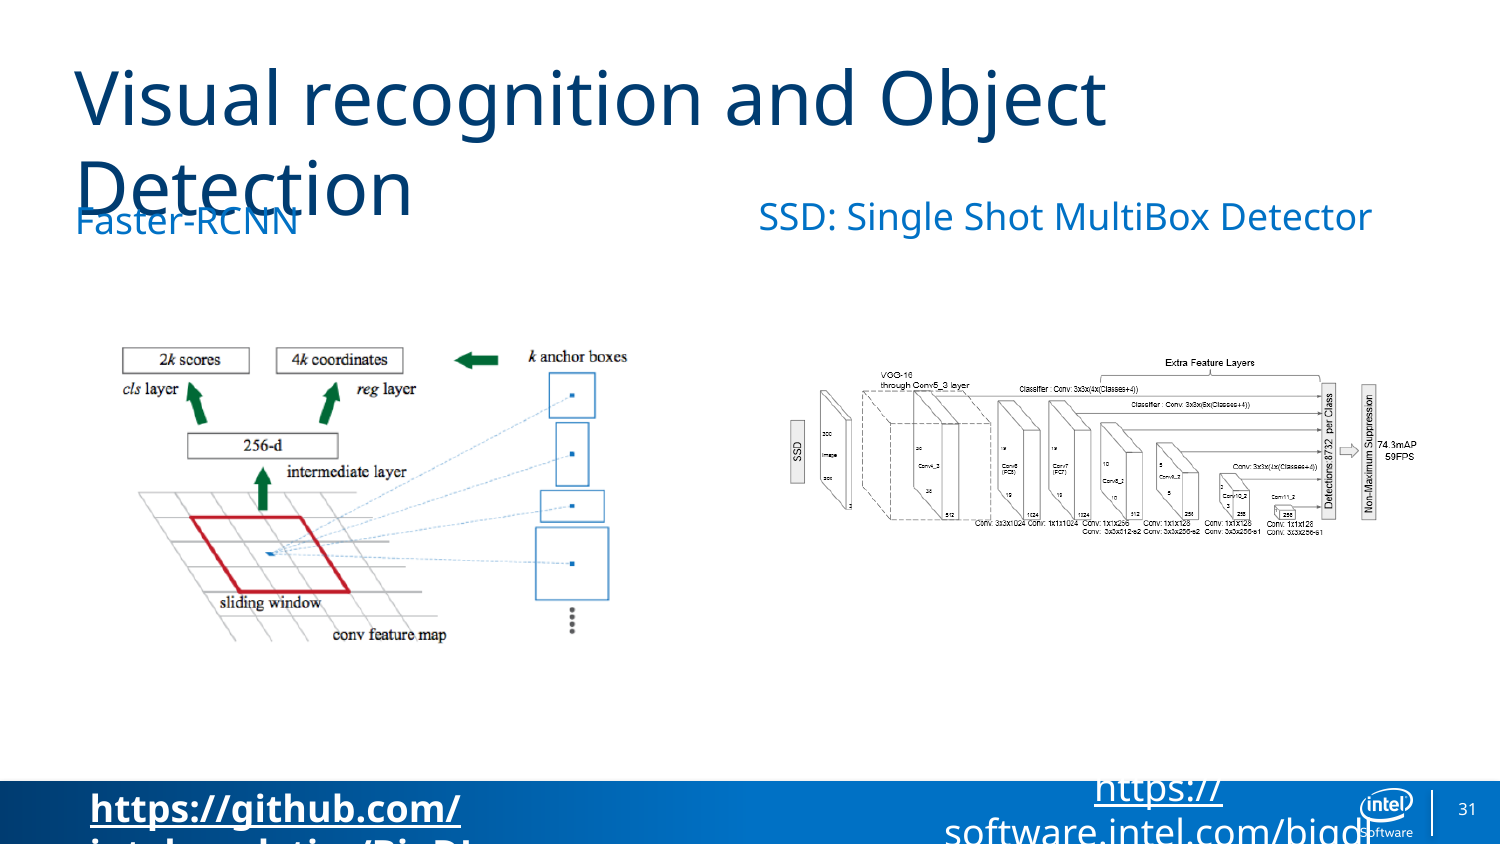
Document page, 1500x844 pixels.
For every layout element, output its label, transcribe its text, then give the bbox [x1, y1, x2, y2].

picture [771, 354, 1433, 541]
footer https://software.intel.com/bigdl [921, 788, 1397, 830]
picture [1360, 788, 1413, 837]
picture [118, 340, 639, 650]
text_box SSD: Single Shot MultiBox Detector [758, 193, 1446, 756]
slide_number 31 [1434, 789, 1478, 831]
list Faster-RCNN [74, 197, 680, 760]
title Visual recognition and Object Detection [74, 50, 1425, 194]
